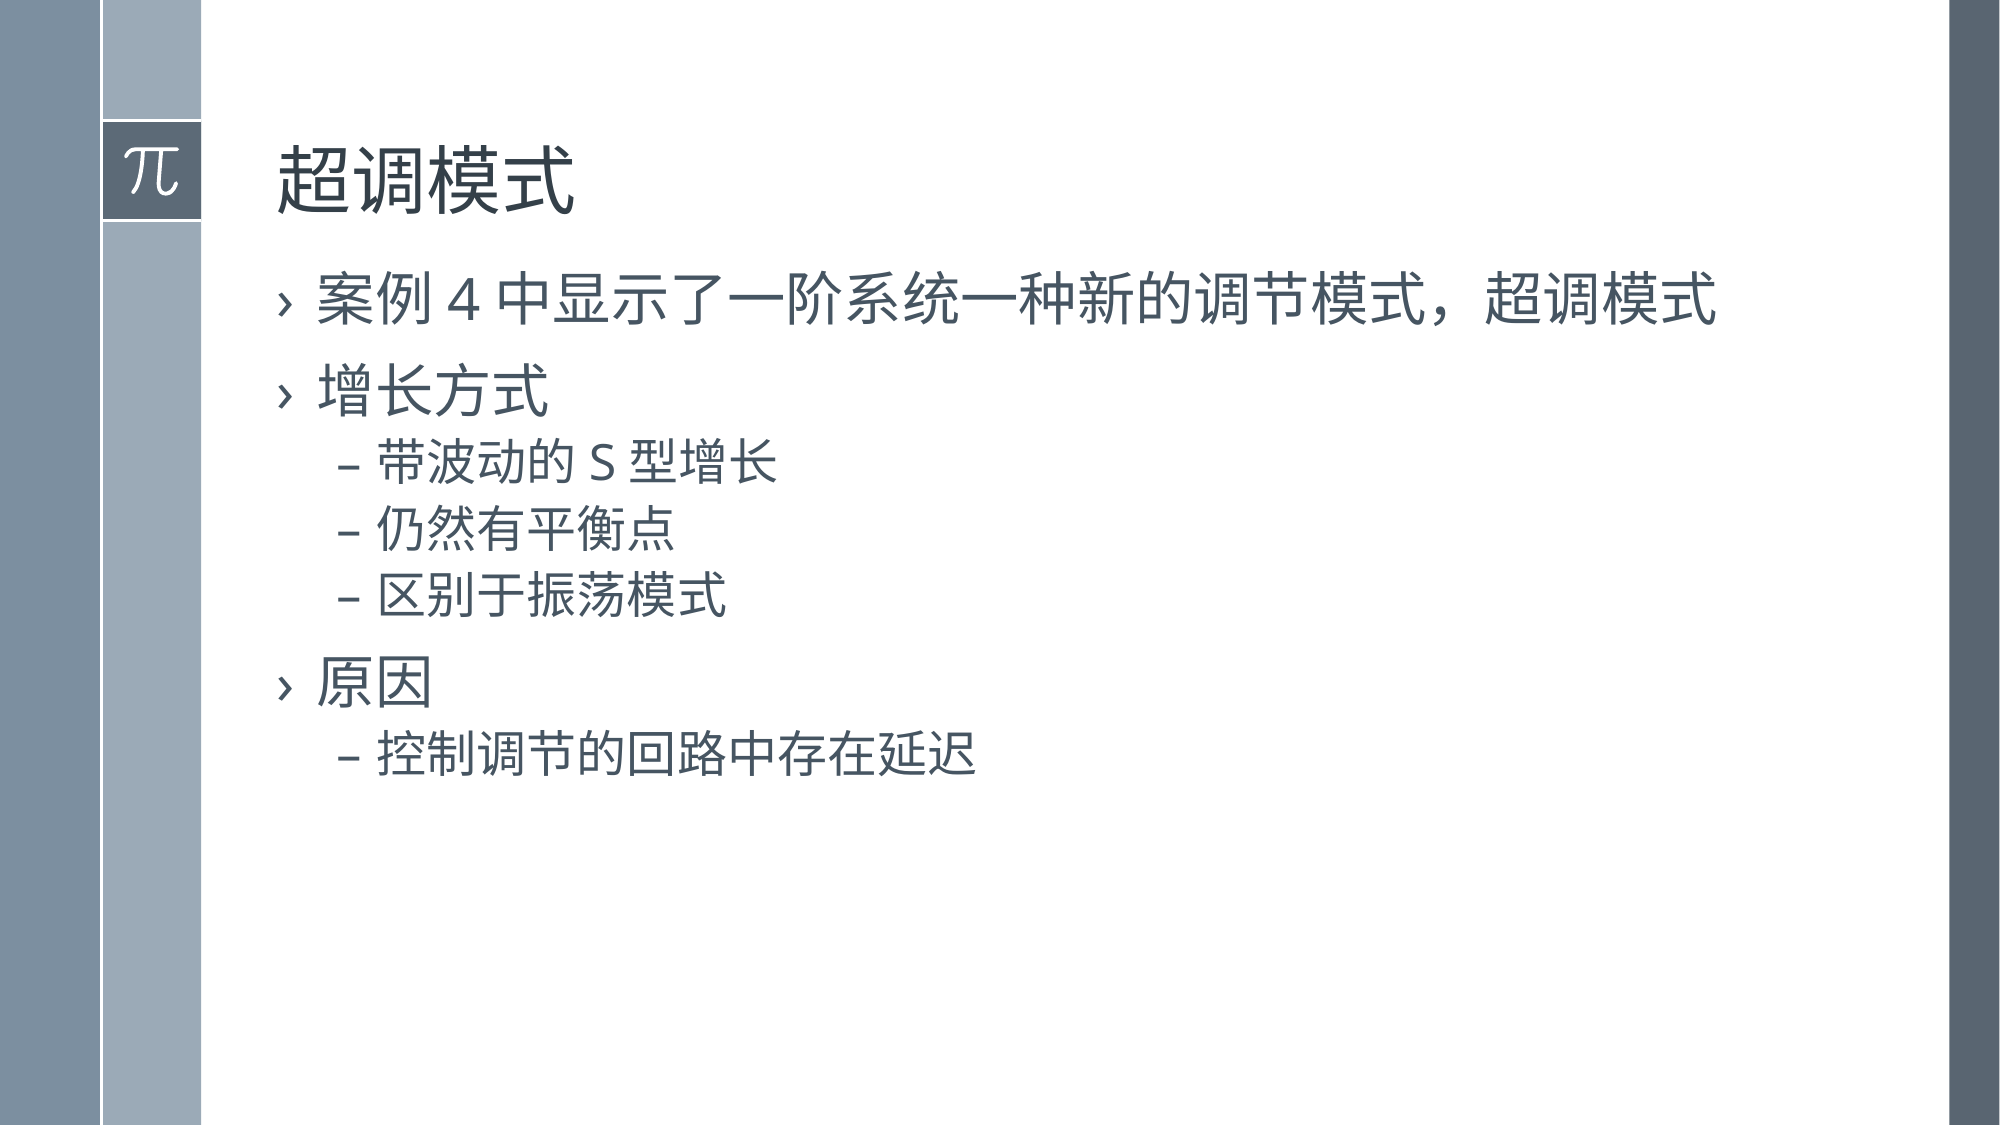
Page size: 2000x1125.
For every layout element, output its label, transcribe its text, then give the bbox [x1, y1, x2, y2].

list 案例4中显示了一阶系统一种新的调节模式，超调模式 增长方式 带波动的S型增长 仍然有平衡点 区别于振荡模式 原因 控制调节的回路中存在延迟 [261, 262, 1867, 1013]
title 超调模式 [261, 29, 1867, 233]
